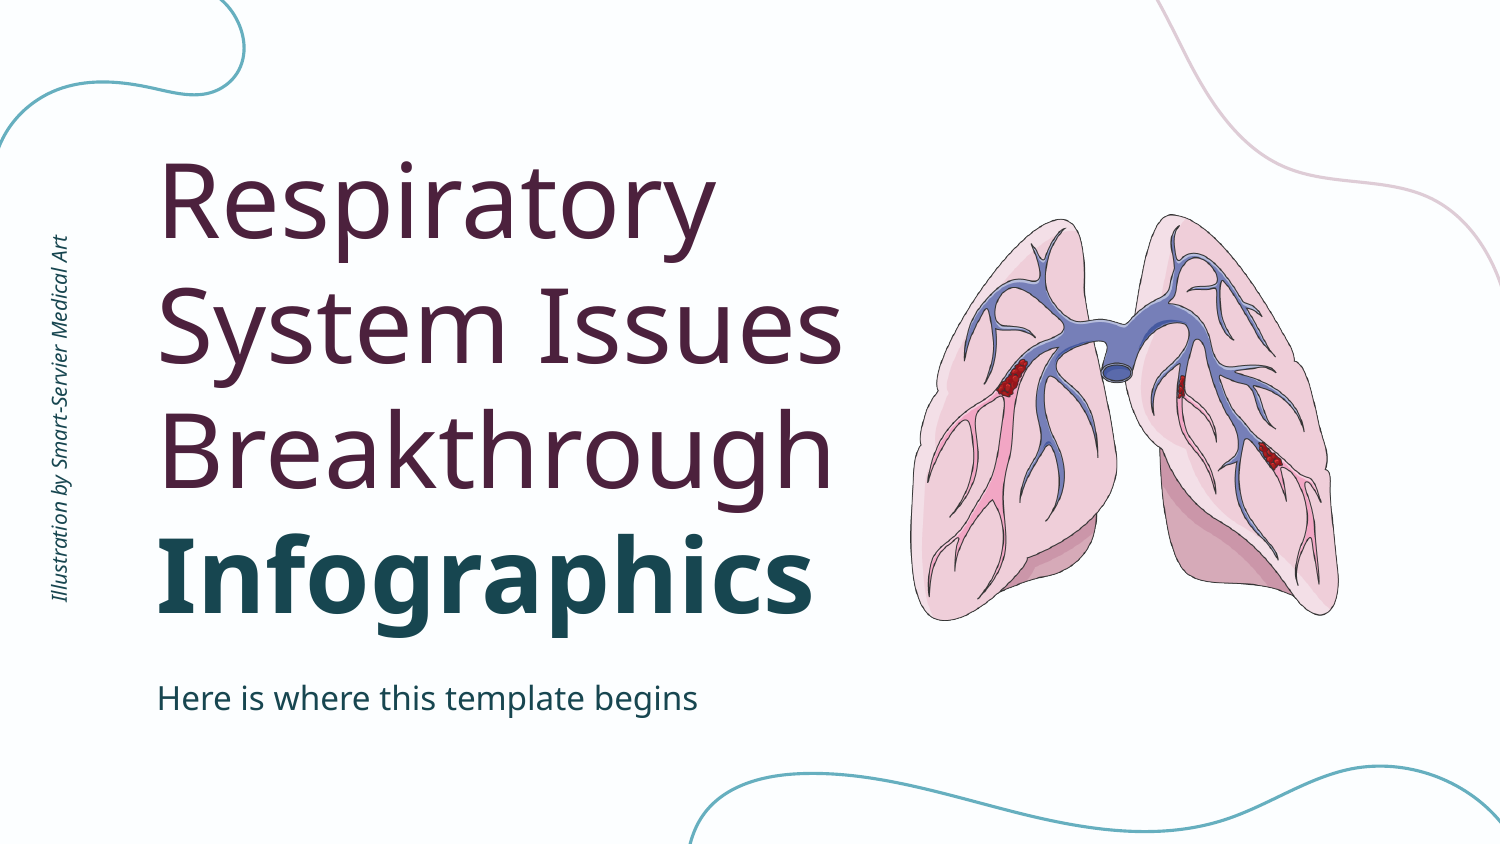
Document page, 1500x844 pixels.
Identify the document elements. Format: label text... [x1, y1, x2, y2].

subtitle Here is where this template begins [141, 662, 880, 730]
text_box Illustration by Smart-Servier Medical Art [0, 218, 117, 626]
picture [860, 192, 1365, 652]
title Respiratory System Issues Breakthrough Infographics [141, 117, 880, 650]
